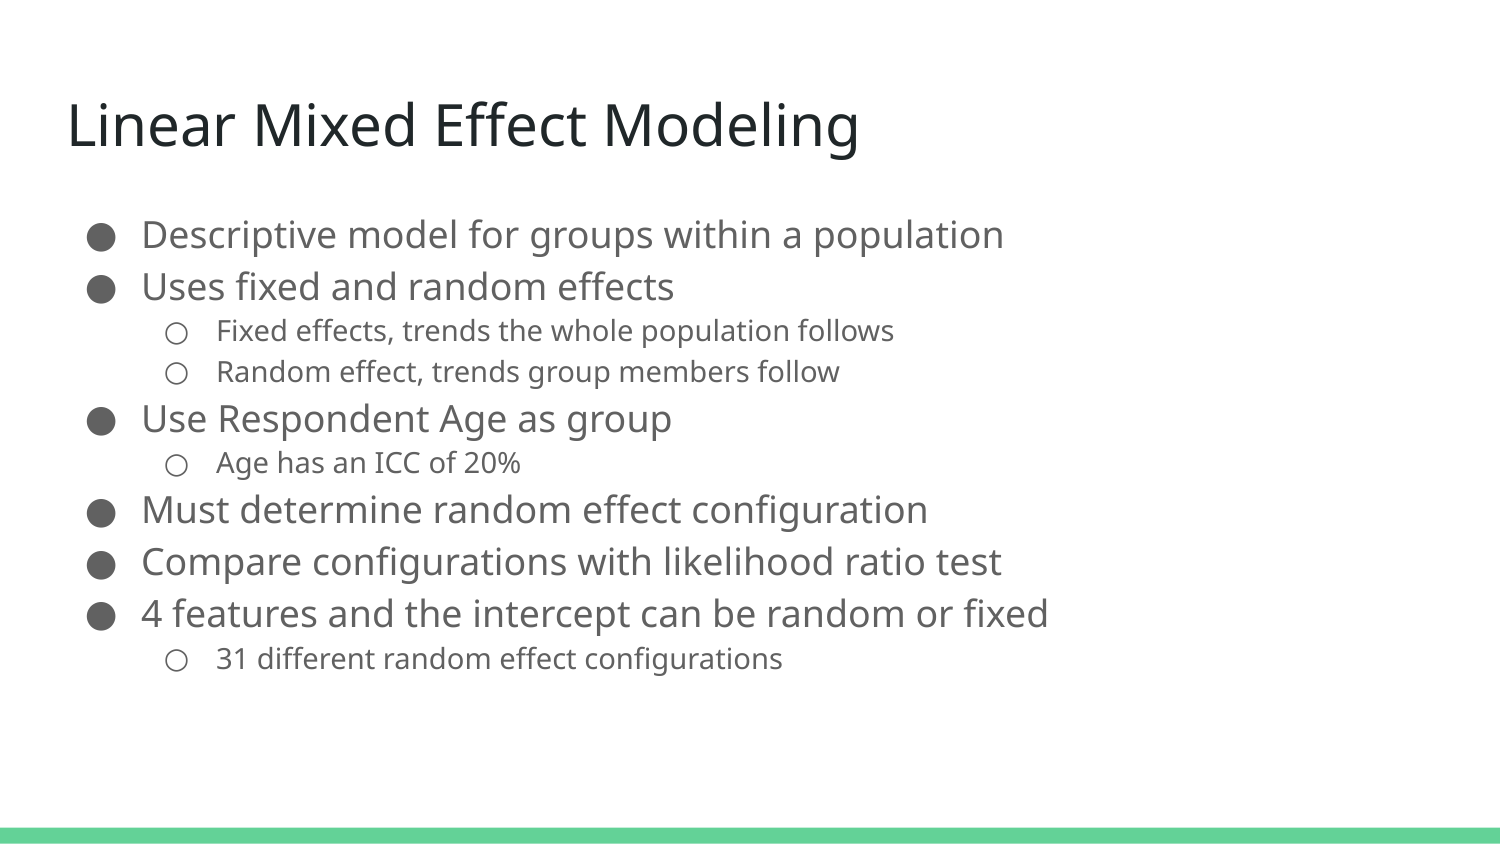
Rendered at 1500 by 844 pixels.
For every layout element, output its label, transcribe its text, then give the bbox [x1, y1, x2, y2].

list Descriptive model for groups within a population Uses fixed and random effects Fixed effects, trends the whole population follows Random effect, trends group members follow Use Respondent Age as group Age has an ICC of 20% Must determine random effect configuration Compare configurations with likelihood ratio test 4 features and the intercept can be random or fixed 31 different random effect configurations [51, 189, 1449, 750]
title Linear Mixed Effect Modeling [51, 72, 1449, 167]
